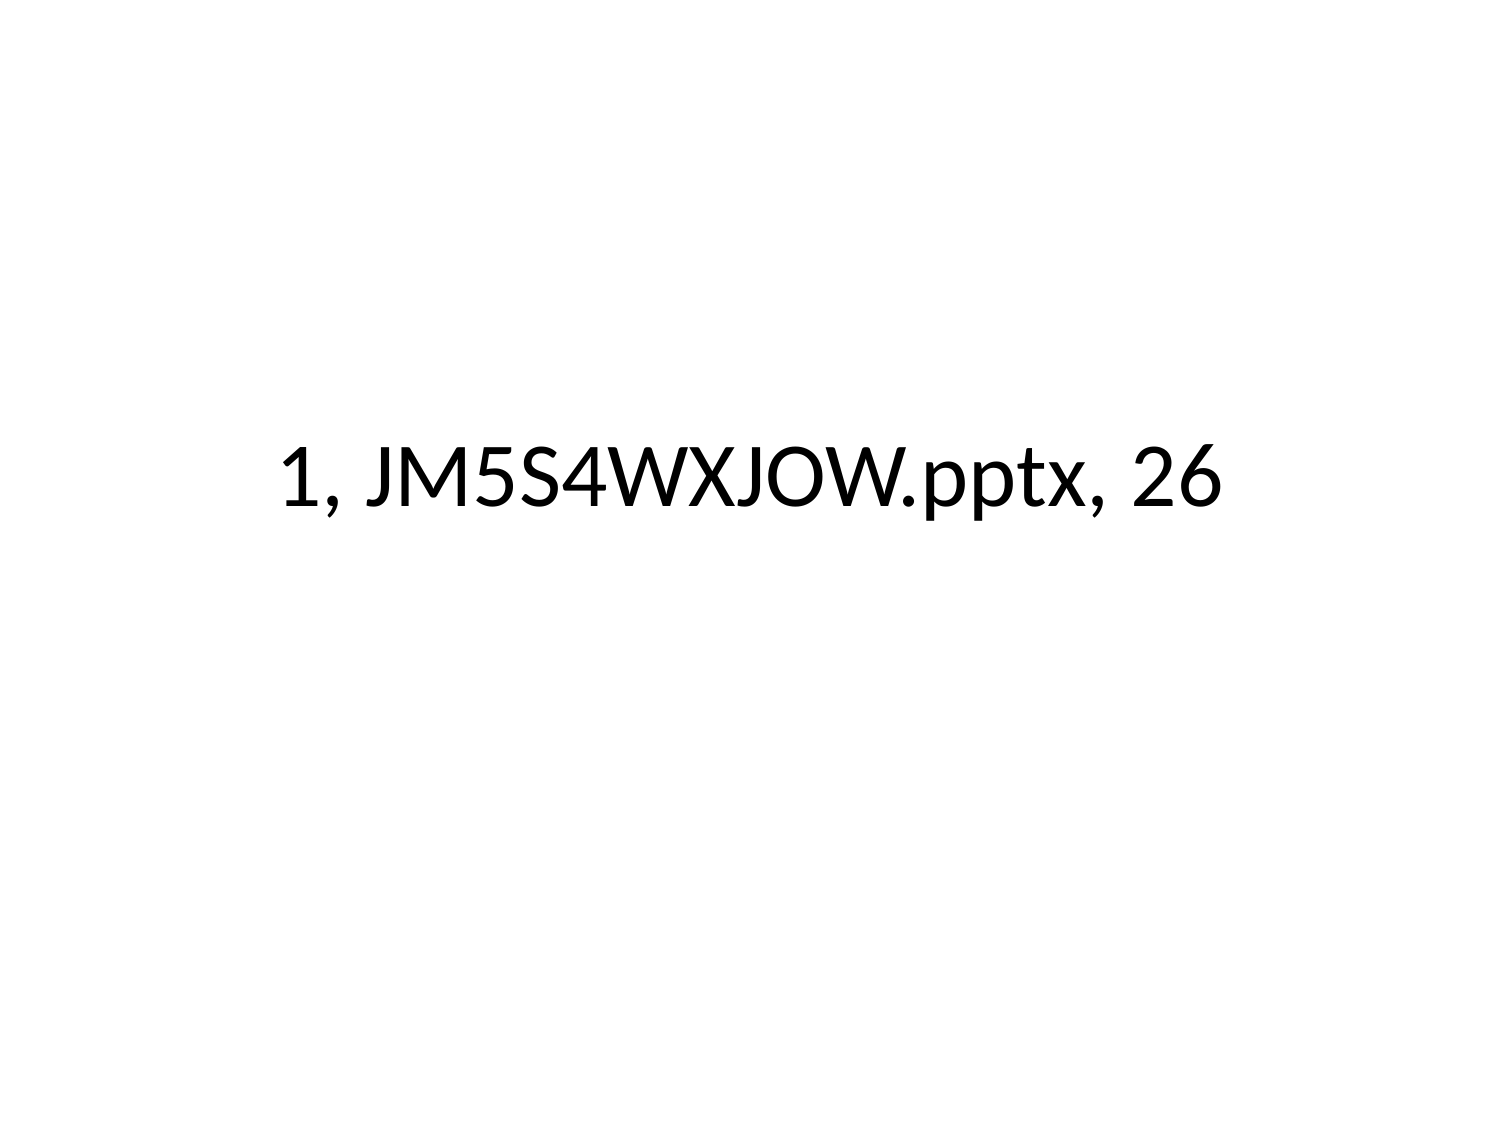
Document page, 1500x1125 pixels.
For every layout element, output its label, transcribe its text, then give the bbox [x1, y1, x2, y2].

title 1, JM5S4WXJOW.pptx, 26 [112, 349, 1388, 591]
